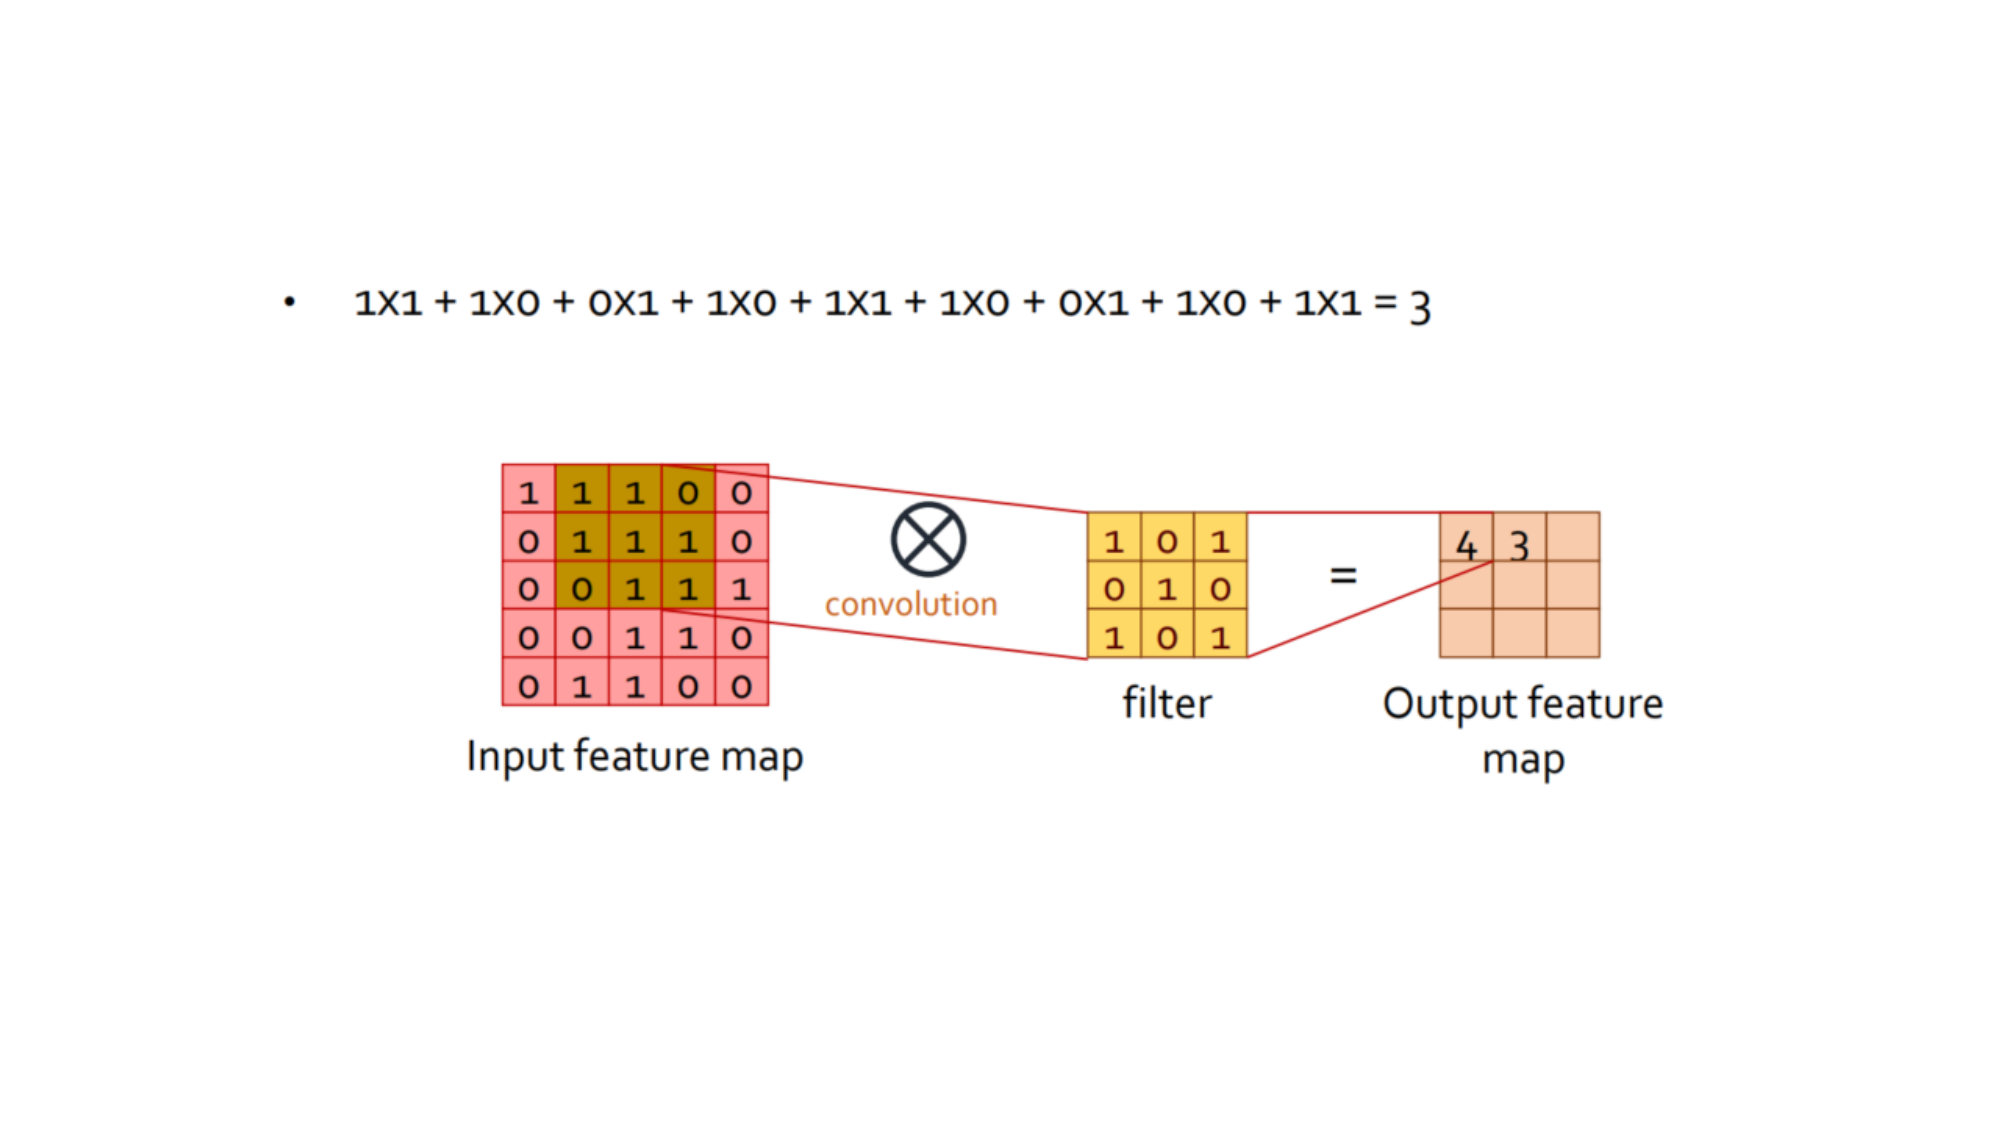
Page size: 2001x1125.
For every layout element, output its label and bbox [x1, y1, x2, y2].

picture [245, 256, 1754, 869]
